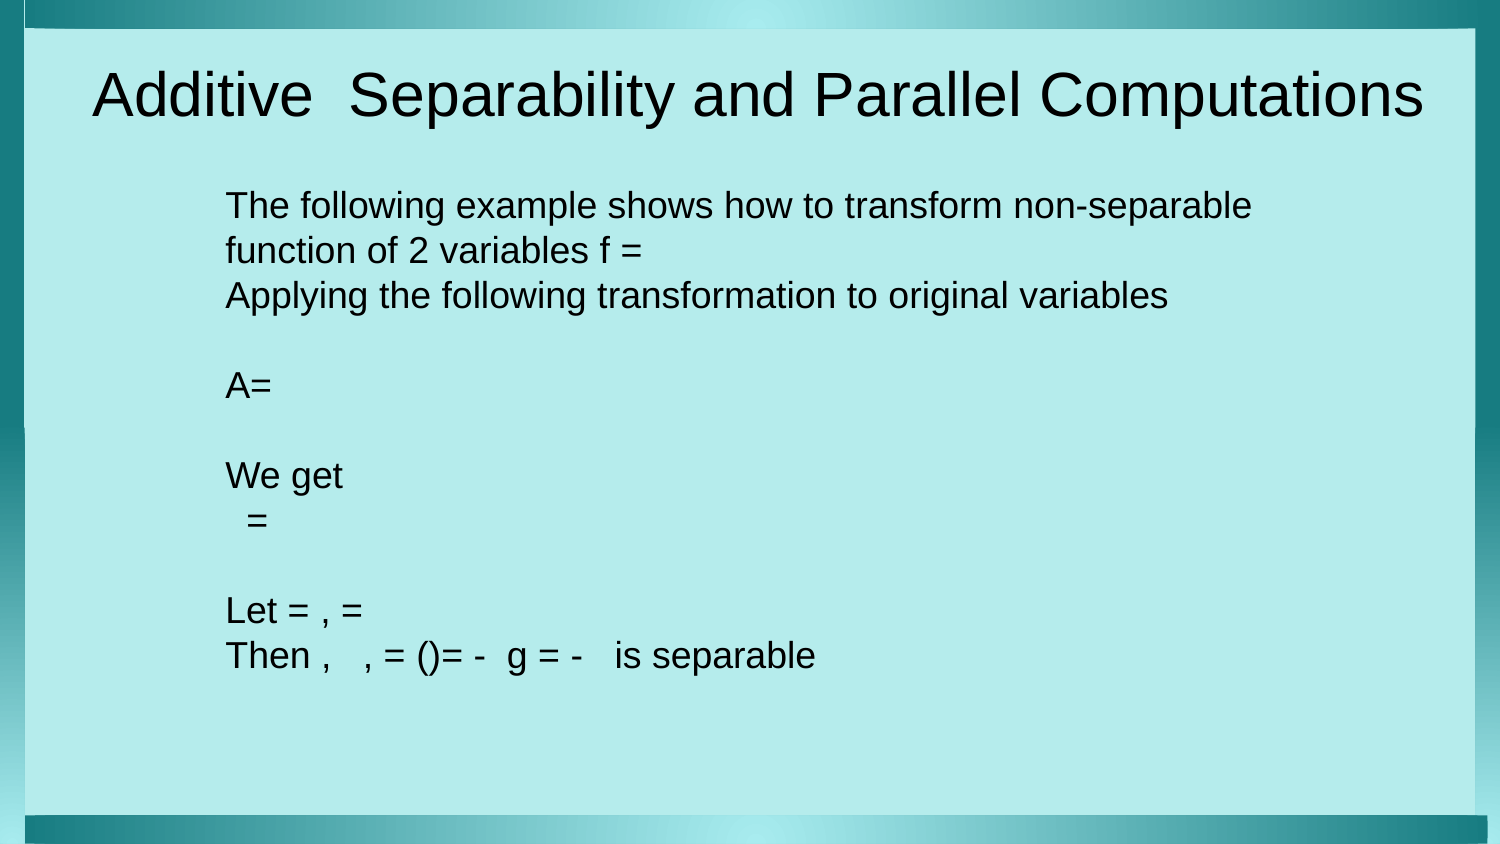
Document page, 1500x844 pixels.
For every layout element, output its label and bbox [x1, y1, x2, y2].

text_box [0, 0, 1500, 844]
